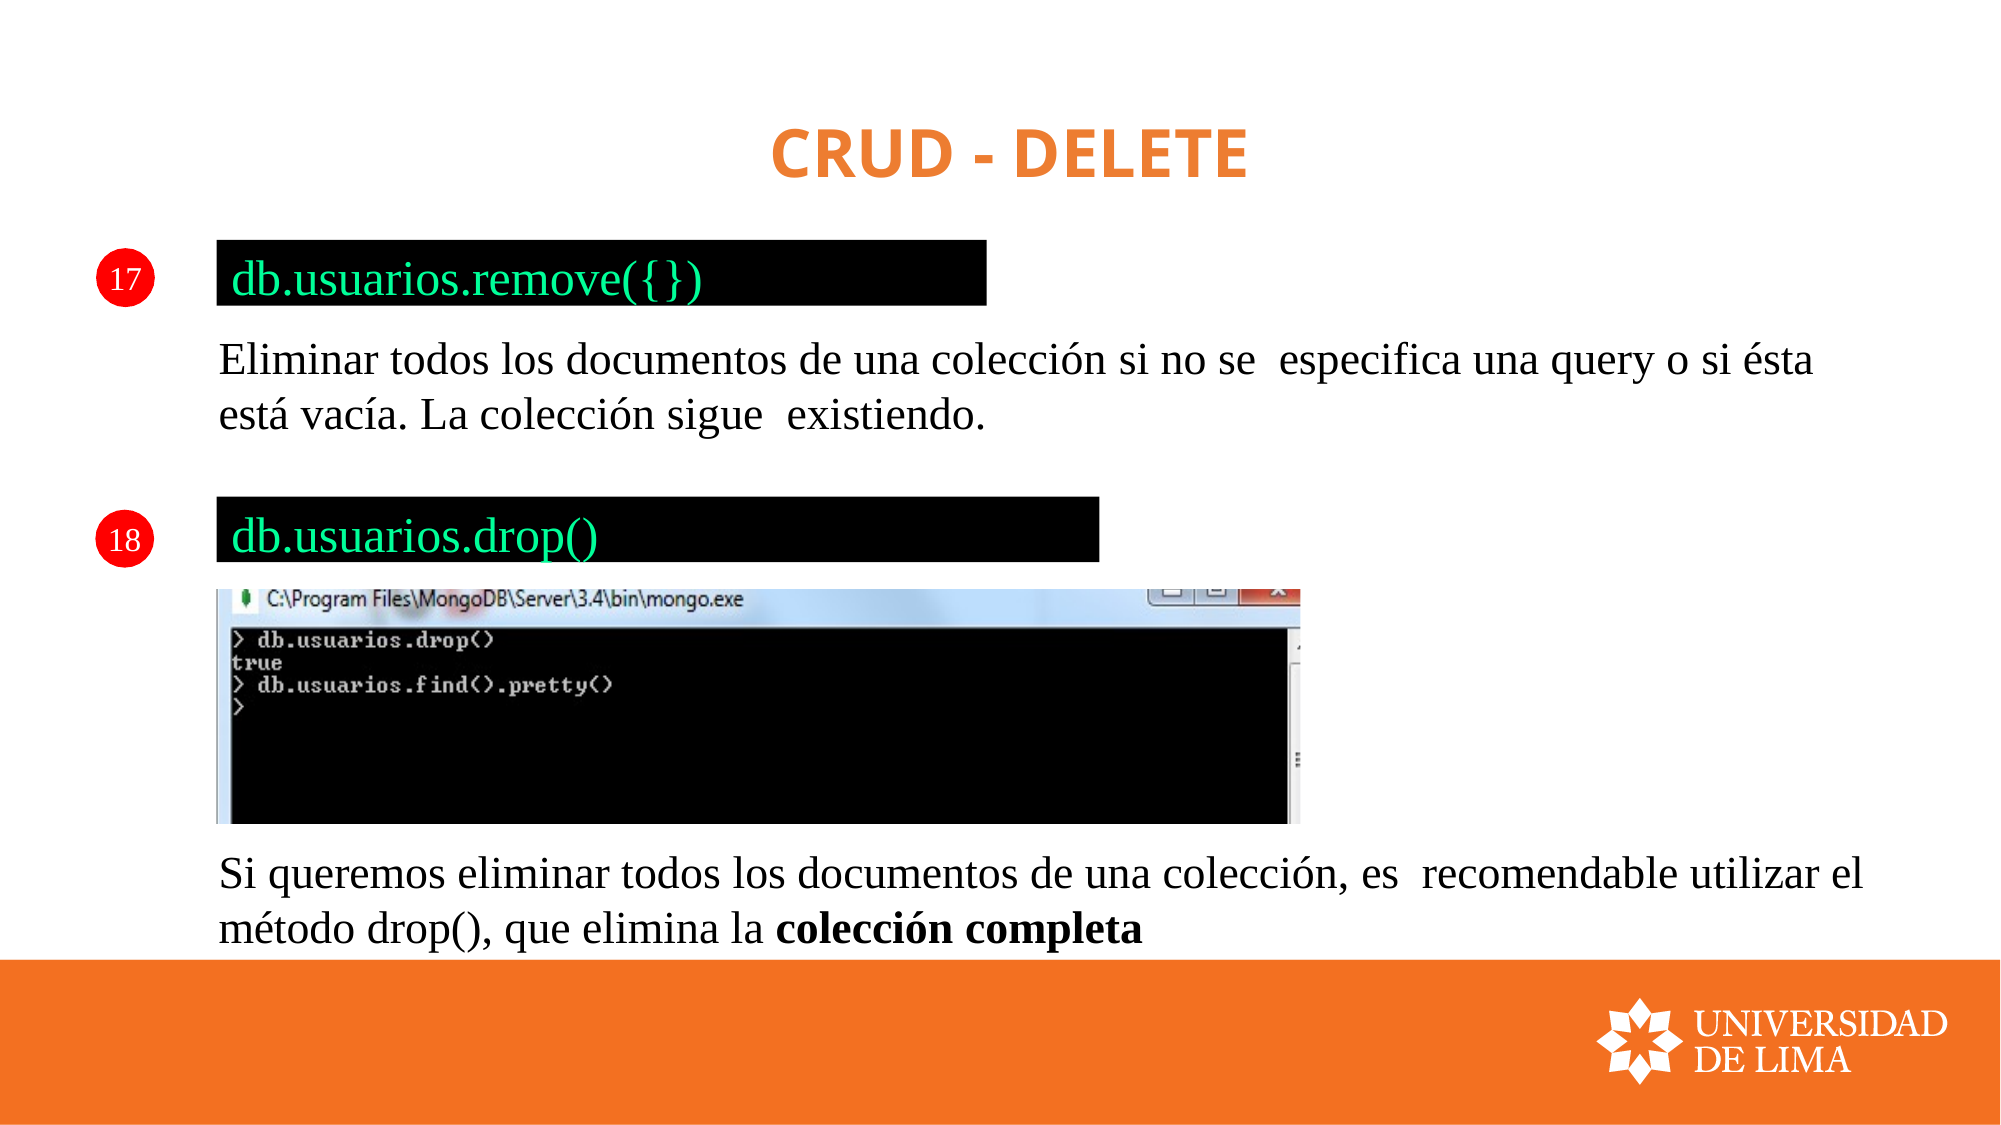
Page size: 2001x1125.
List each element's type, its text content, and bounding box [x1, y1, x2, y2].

text_box [95, 516, 155, 568]
text_box 17 [106, 254, 145, 297]
text_box [108, 509, 142, 515]
title CRUD - DELETE [84, 96, 1936, 216]
text_box Si queremos eliminar todos los documentos de una colección, es recomendable utilizar el método drop(), que elimina la colección completa [216, 840, 1913, 953]
text_box [96, 255, 155, 308]
text_box Eliminar todos los documentos de una colección si no se especifica una query o si ésta está vacía. La colección sigue existiendo. [216, 326, 1853, 439]
text_box [216, 589, 1301, 824]
text_box db.usuarios.drop() [216, 496, 1100, 563]
text_box db.usuarios.remove({}) [216, 239, 987, 306]
text_box [108, 248, 143, 254]
picture [0, 0, 2001, 1125]
text_box 18 [105, 515, 144, 558]
